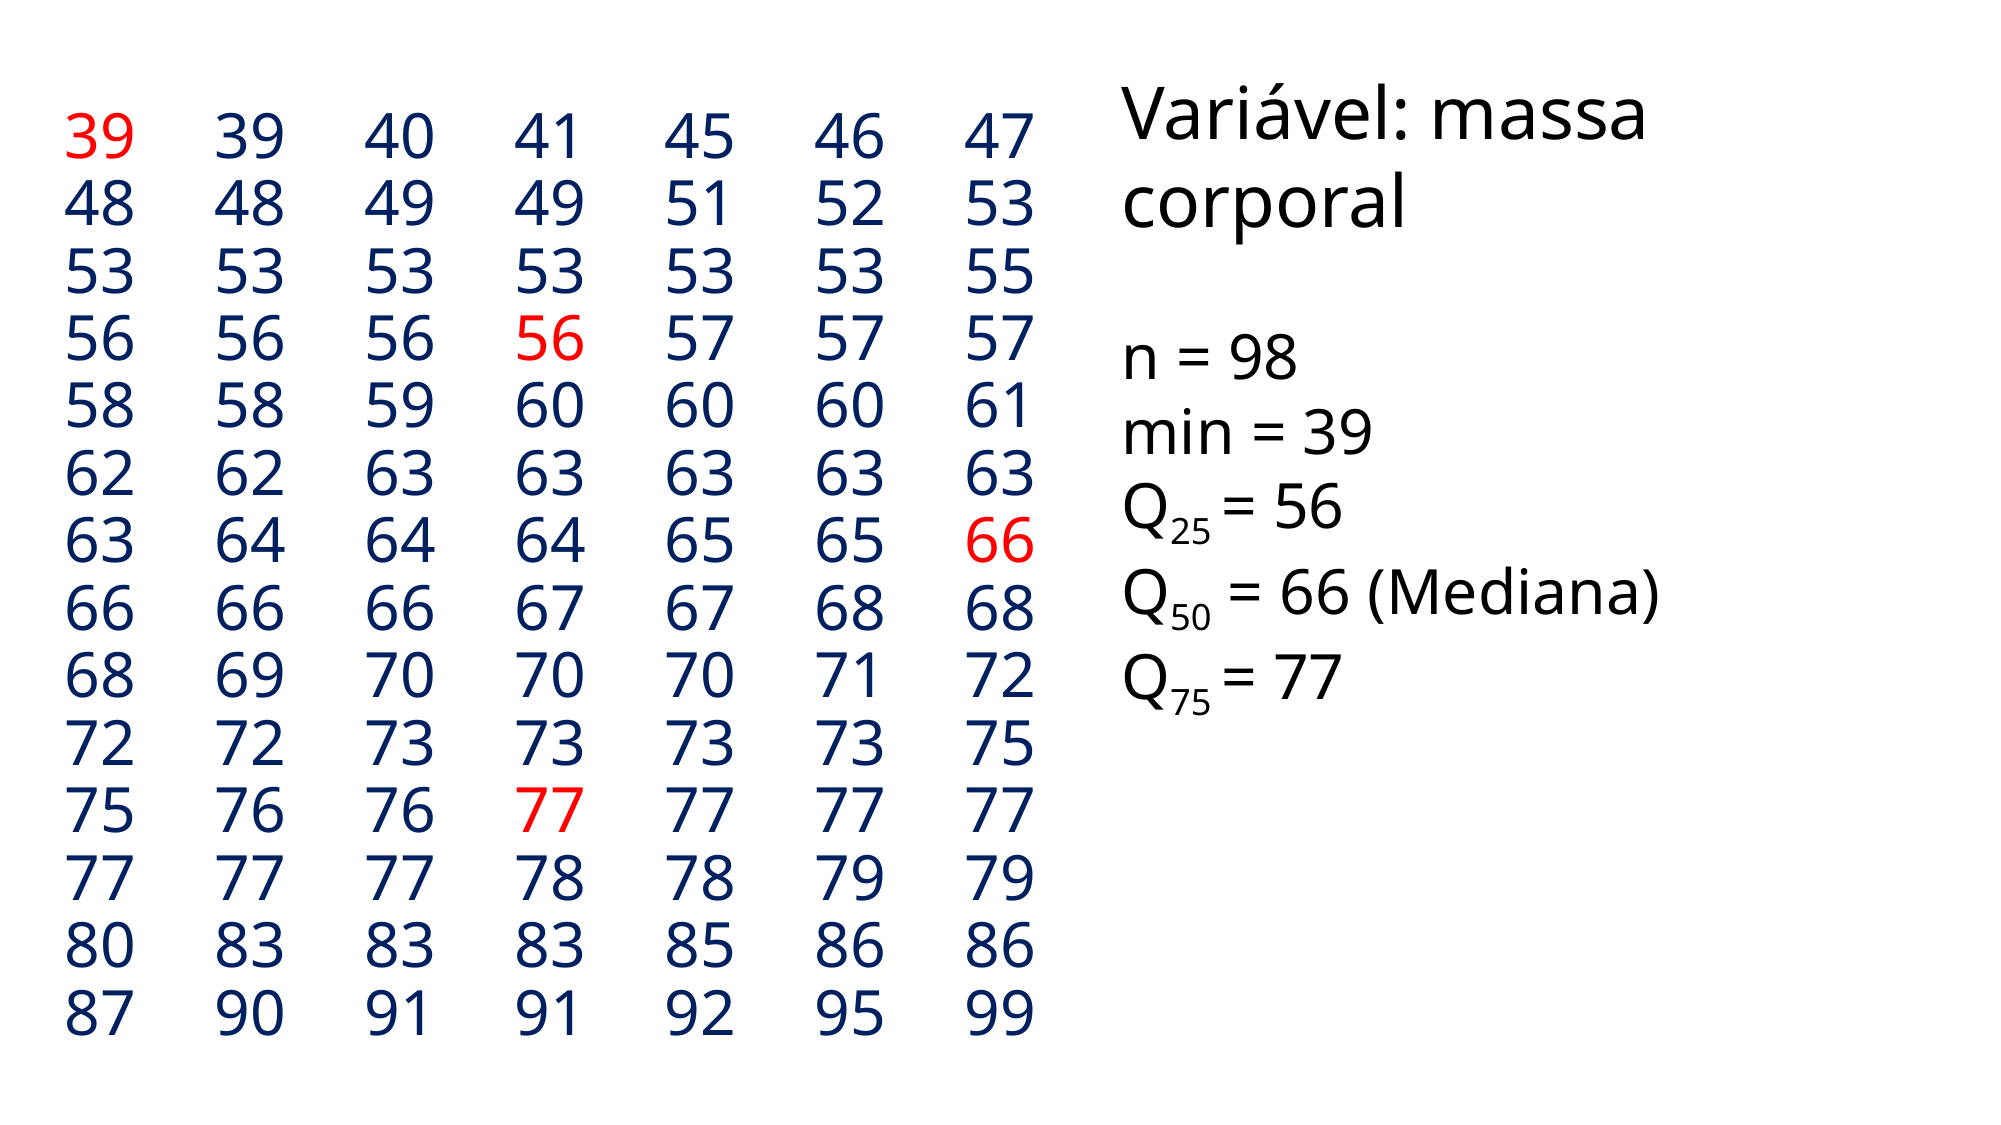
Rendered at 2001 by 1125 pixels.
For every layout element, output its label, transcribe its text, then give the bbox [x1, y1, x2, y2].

text_box Variável: massa corporal n = 98 min = 39 Q25 = 56 Q50 = 66 (Mediana) Q75 = 77 [1106, 59, 1961, 730]
list 39 39 40 41 45 46 47 48 48 49 49 51 52 53 53 53 53 53 53 53 55 56 56 56 56 57 57 57 58 58 59 60 60 60 61 62 62 63 63 63 63 63 63 64 64 64 65 65 66 66 66 66 67 67 68 68 68 69 70 70 70 71 72 72 72 73 73 73 73 75 75 76 76 77 77 77 77 77 77 77 78 78 79 79 80 83 83 83 85 86 86 87 90 91 91 92 95 99 [0, 96, 1089, 1125]
